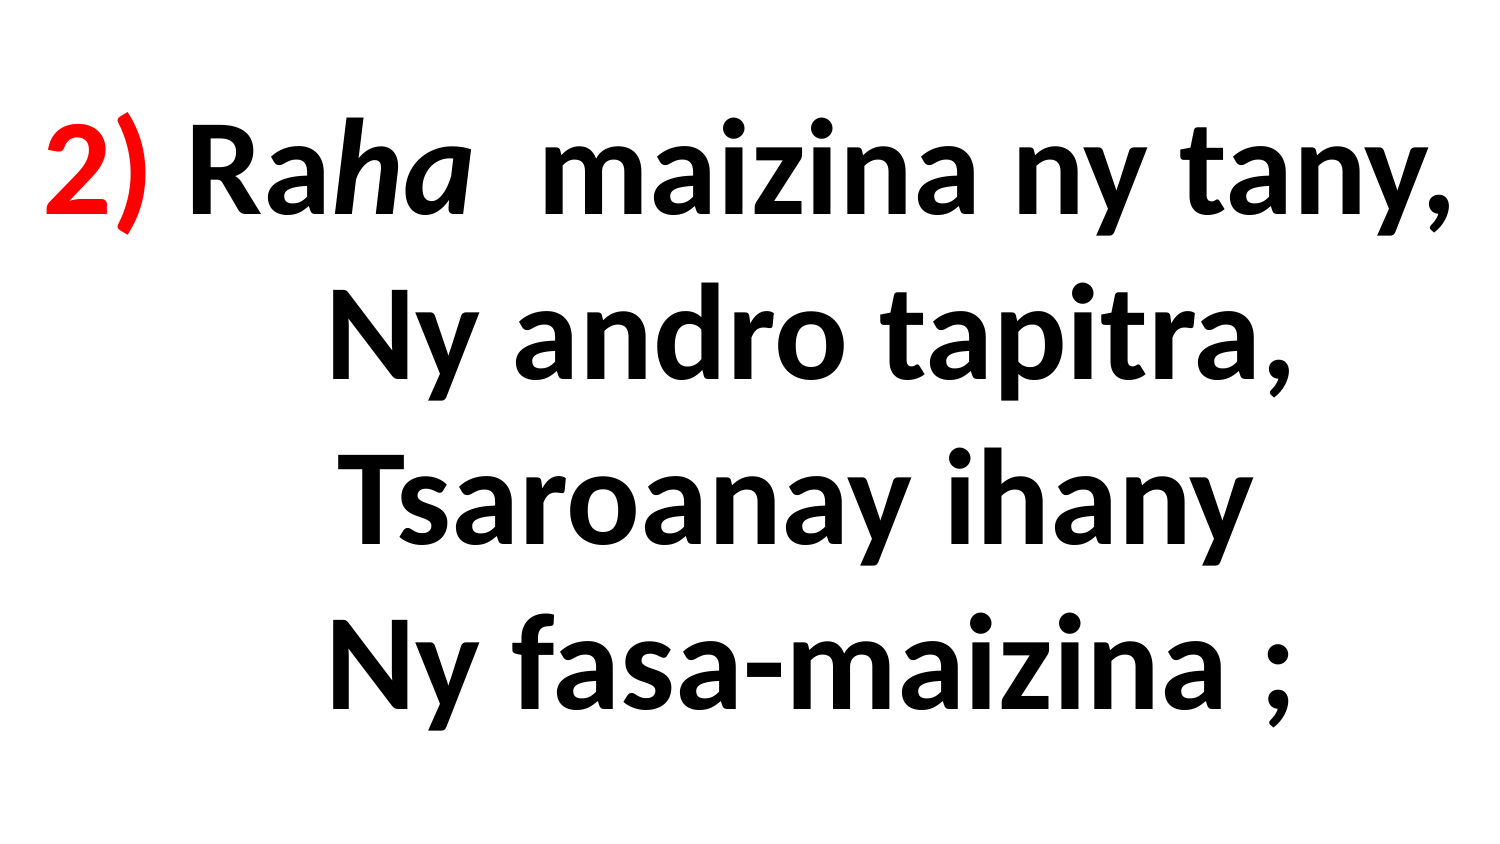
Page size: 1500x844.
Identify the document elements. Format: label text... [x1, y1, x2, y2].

title 2) Raha maizina ny tany, Ny andro tapitra, Tsaroanay ihany Ny fasa-maizina ; [0, 309, 1500, 505]
